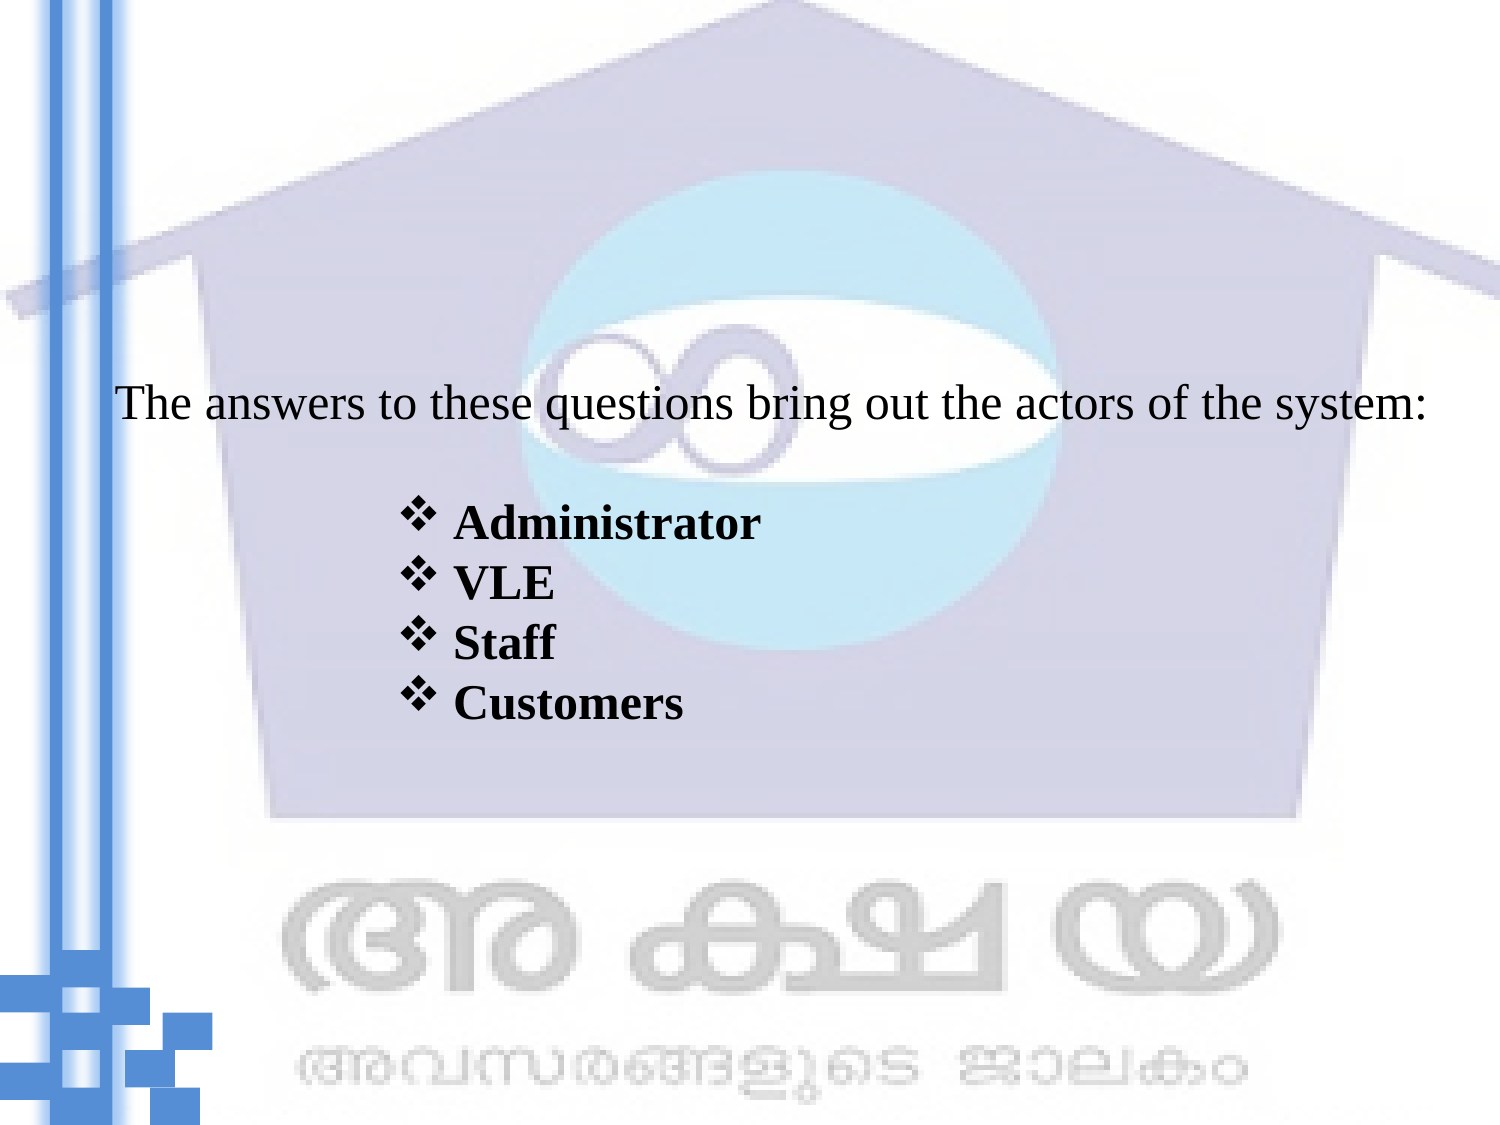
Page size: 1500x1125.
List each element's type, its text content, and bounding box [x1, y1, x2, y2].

text_box The answers to these questions bring out the actors of the system: Administrator VLE Staff Customers [99, 362, 1500, 918]
